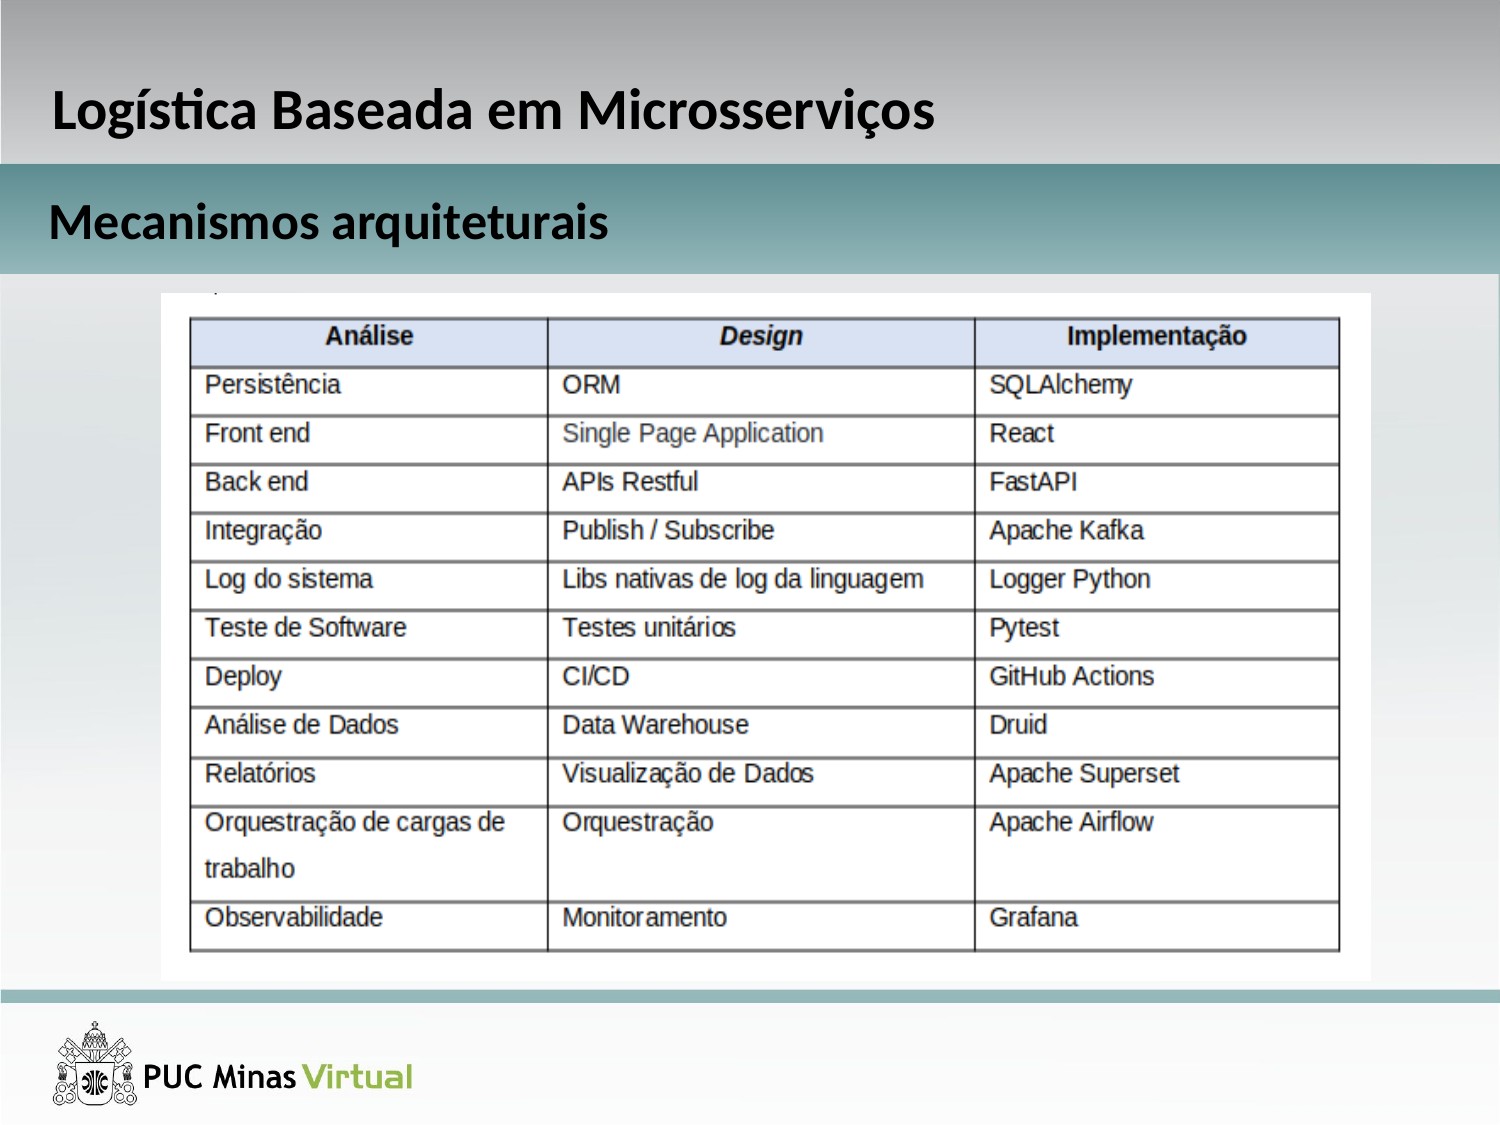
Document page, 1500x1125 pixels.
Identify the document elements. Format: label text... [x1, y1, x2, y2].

picture [0, 275, 1500, 1125]
picture [0, 0, 1500, 162]
text_box Mecanismos arquiteturais [33, 180, 1467, 258]
text_box [0, 162, 1500, 275]
text_box Logística Baseada em Microsserviços [37, 75, 1486, 149]
